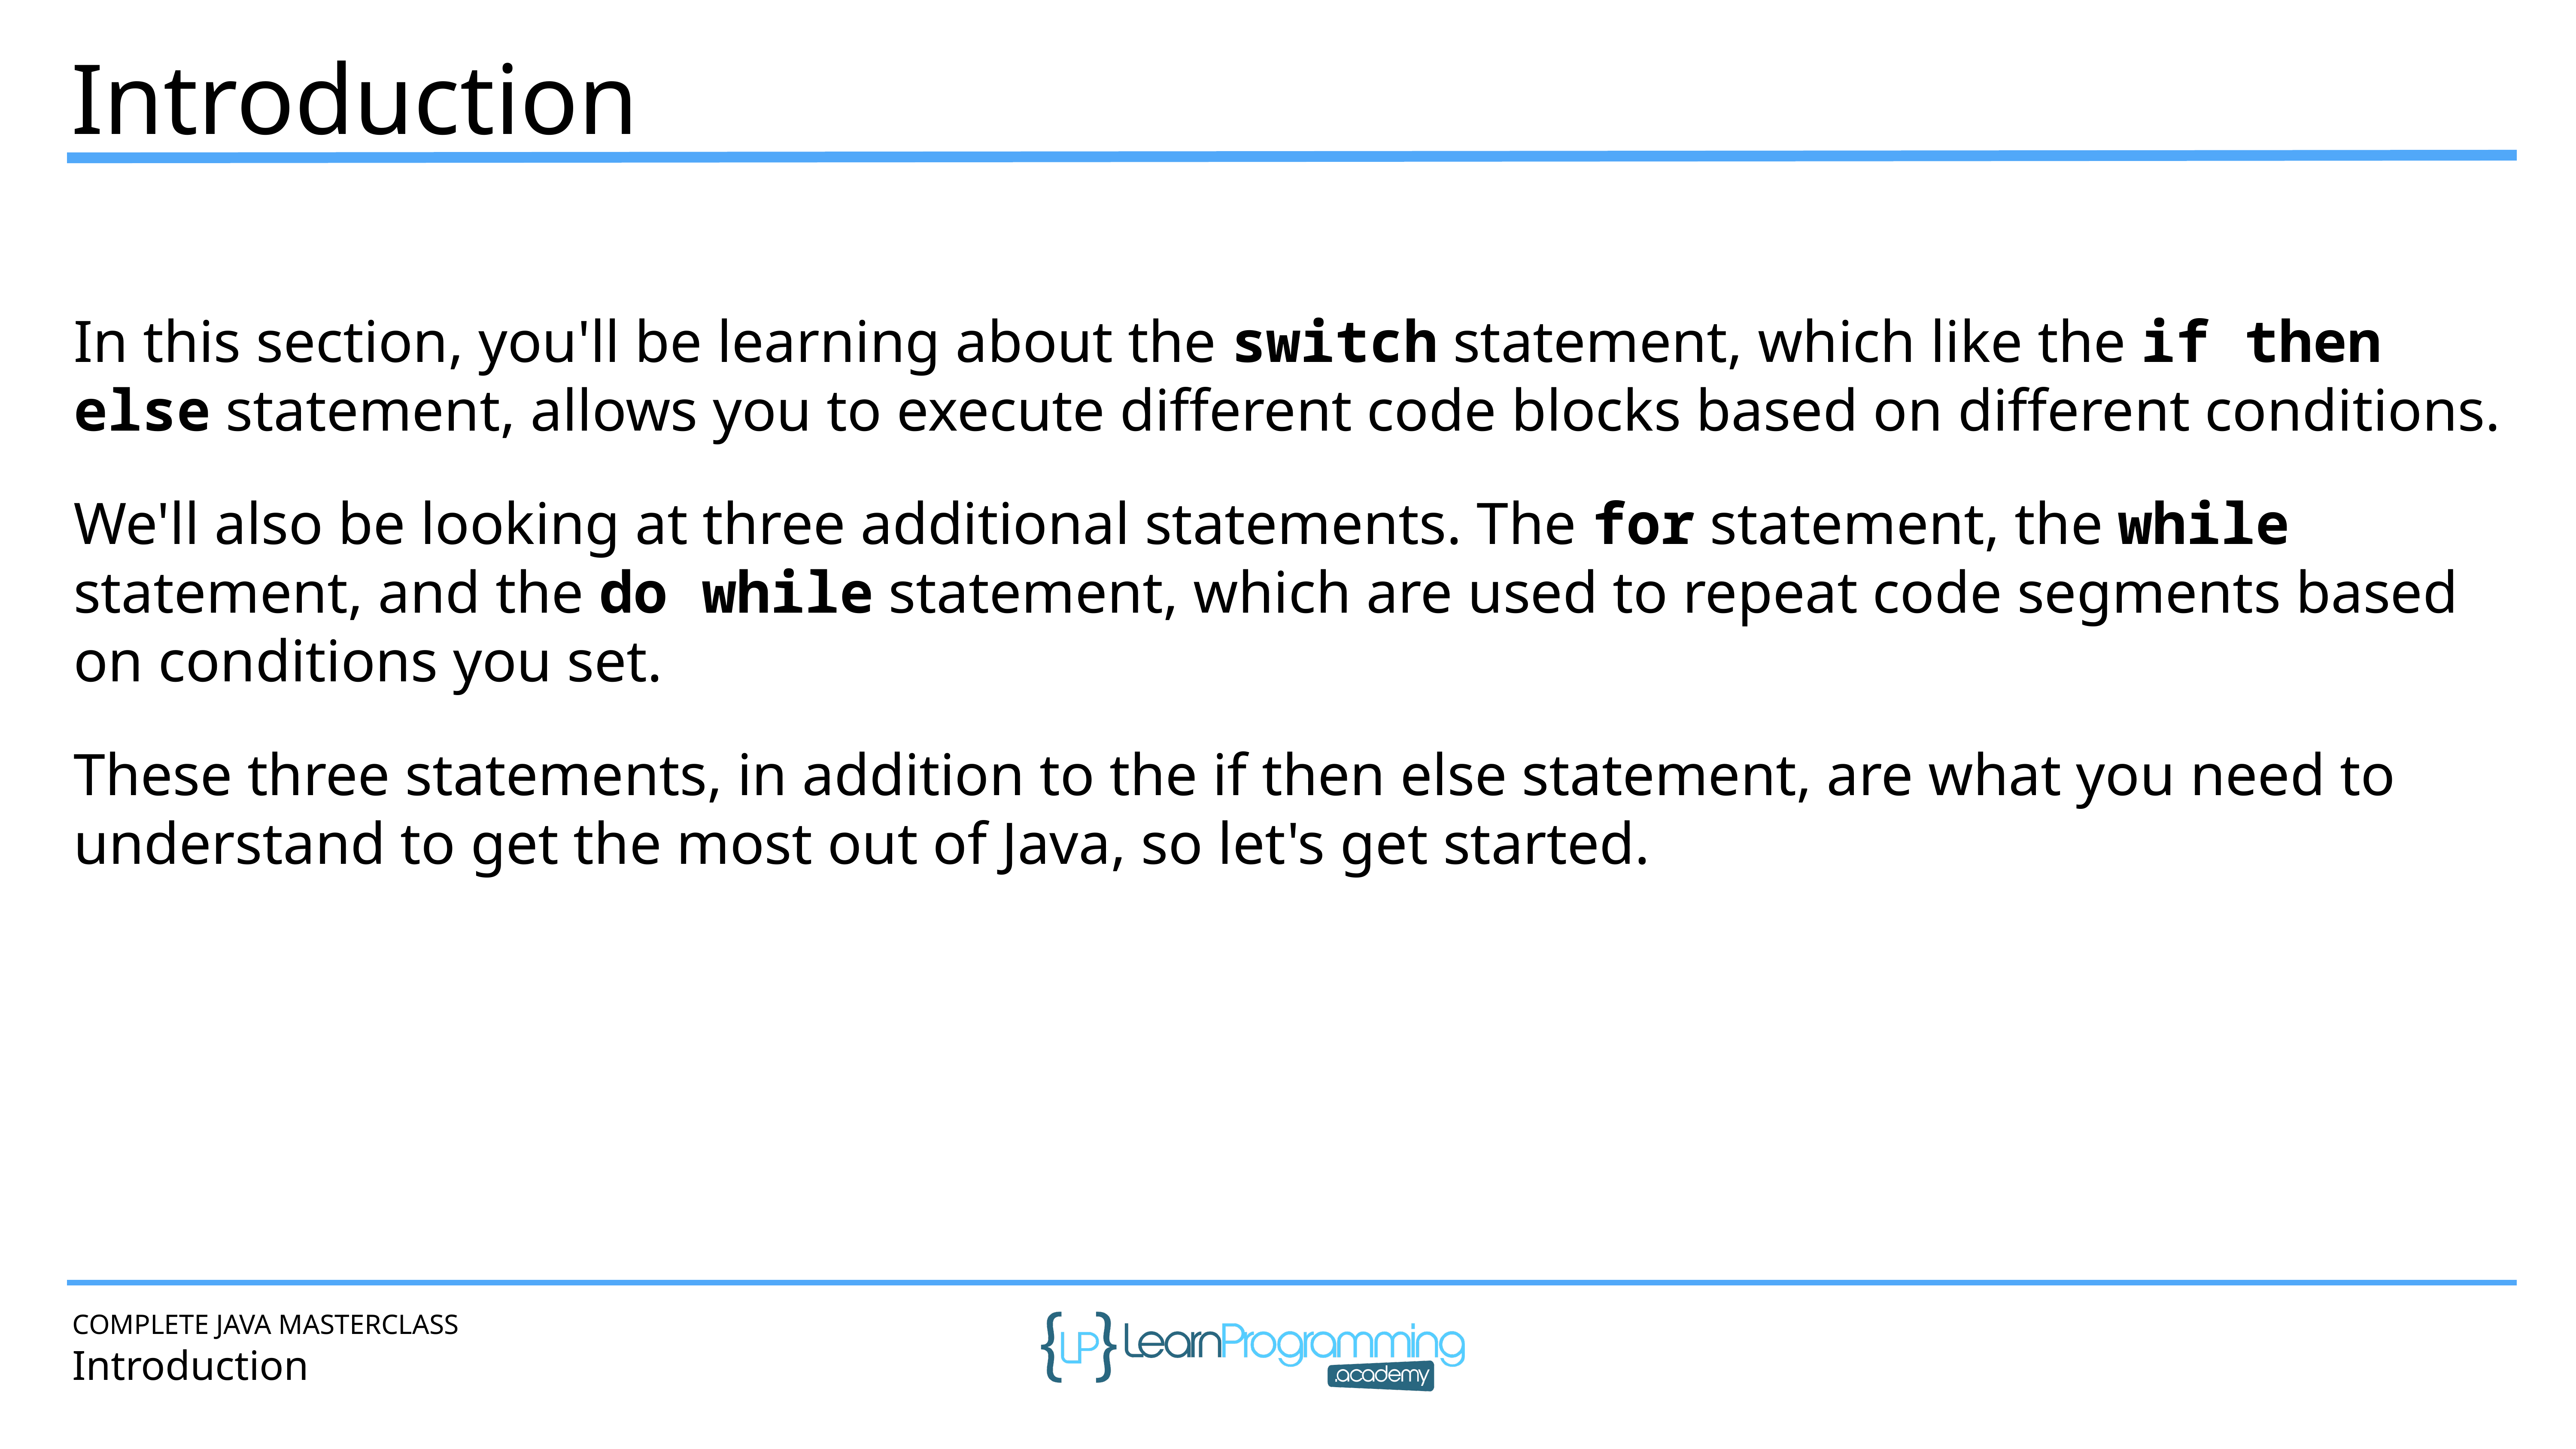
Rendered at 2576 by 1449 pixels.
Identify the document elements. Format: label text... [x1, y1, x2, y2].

text_box In this section, you'll be learning about the switch statement, which like the if then else statement, allows you to execute different code blocks based on different conditions. We'll also be looking at three additional statements. The for statement, the while statement, and the do while statement, which are used to repeat code segments based on conditions you set. These three statements, in addition to the if then else statement, are what you need to understand to get the most out of Java, so let's get started. [67, 301, 2517, 1139]
text_box Introduction [65, 32, 644, 159]
picture [1032, 1302, 1477, 1400]
text_box COMPLETE JAVA MASTERCLASS Introduction [67, 1302, 1030, 1394]
